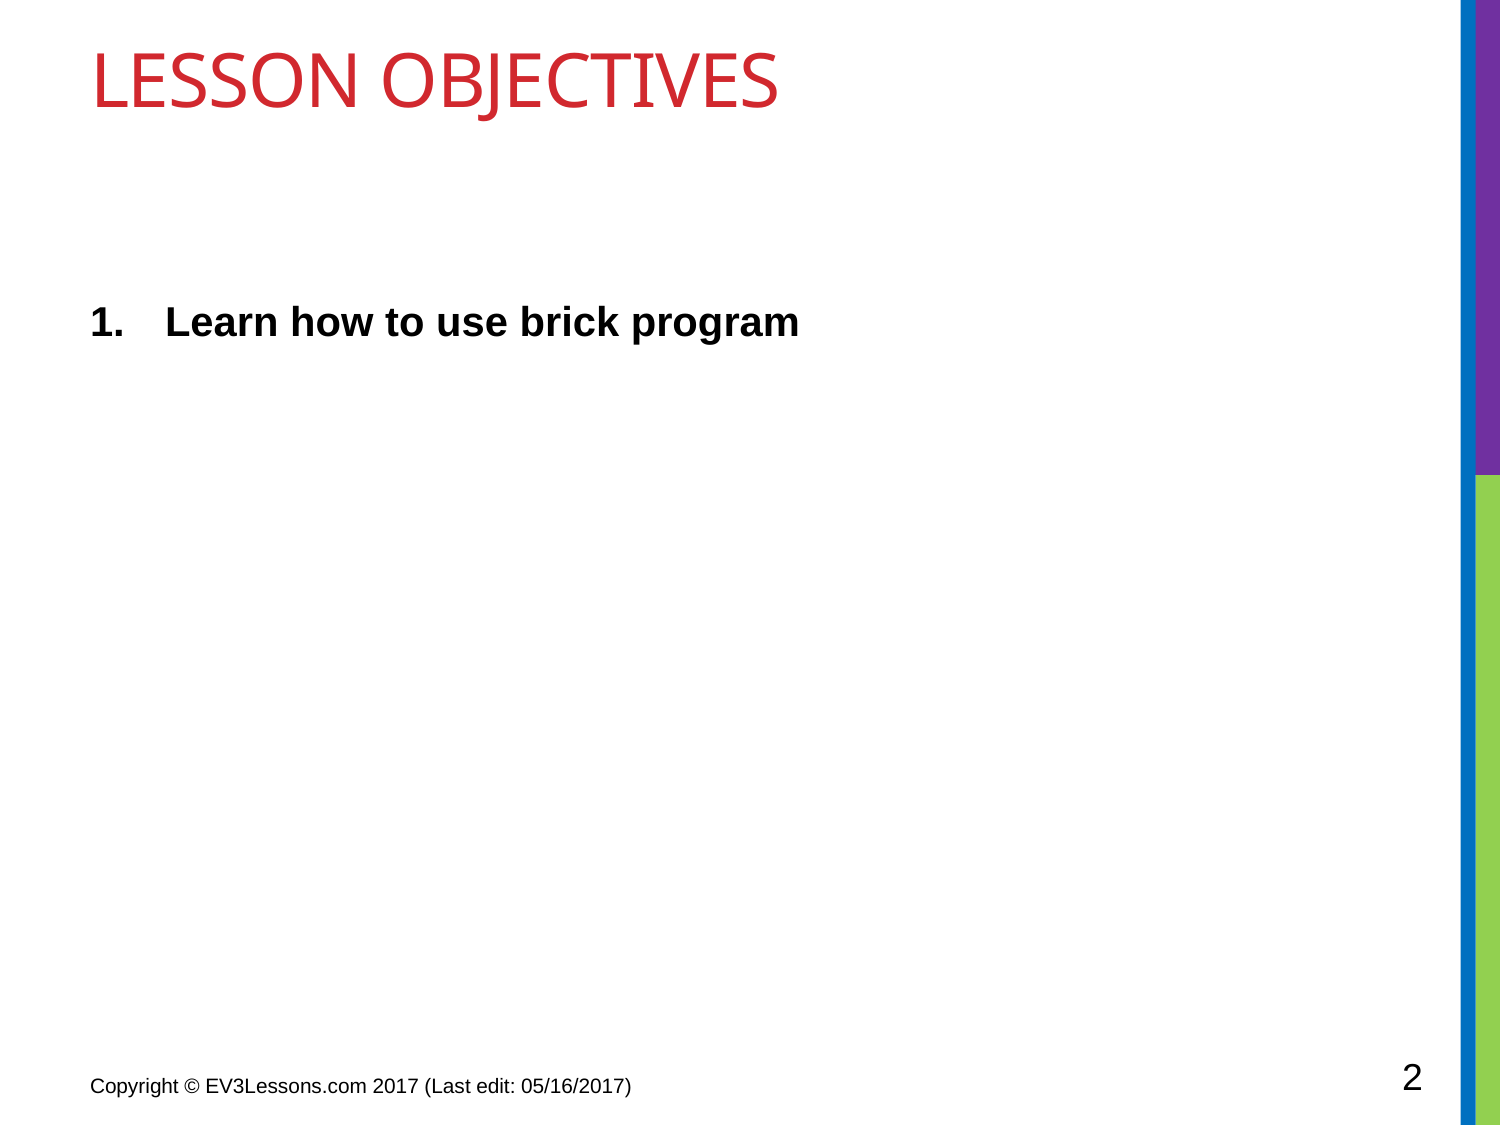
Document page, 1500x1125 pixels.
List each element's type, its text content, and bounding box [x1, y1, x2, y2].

slide_number 2 [1387, 1045, 1491, 1106]
footer Copyright © EV3Lessons.com 2017 (Last edit: 05/16/2017) [75, 1065, 677, 1112]
list Learn how to use brick program [75, 287, 1428, 1005]
title Lesson Objectives [75, 25, 1428, 250]
